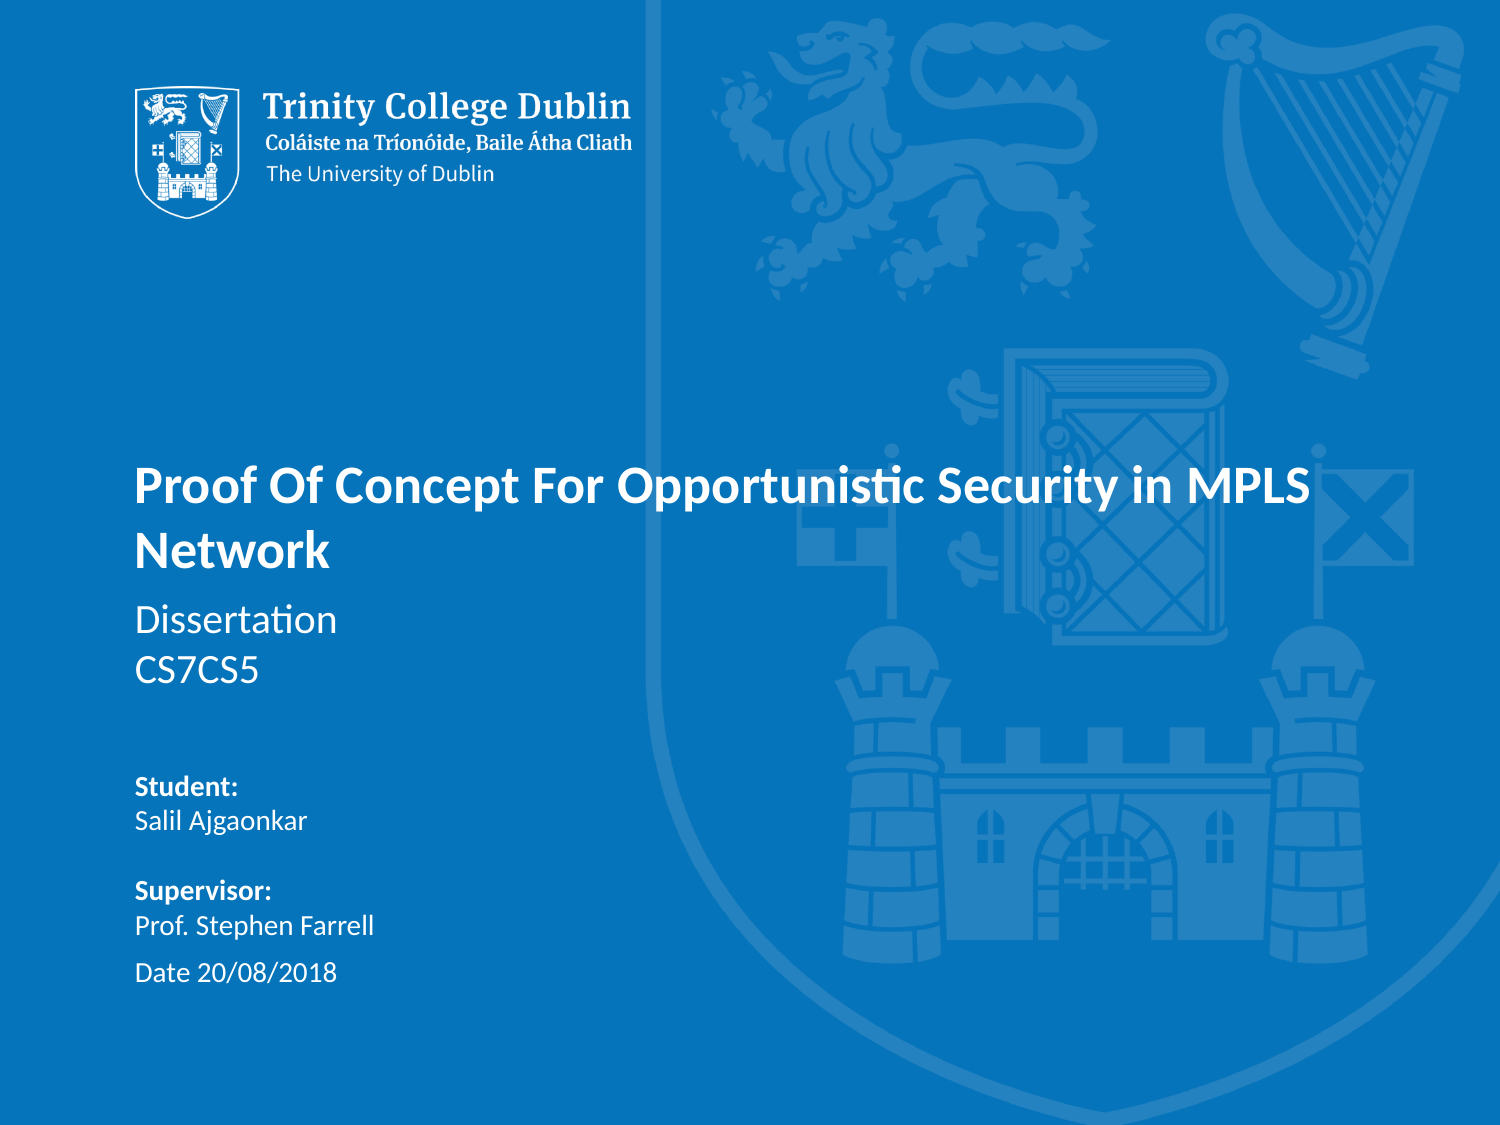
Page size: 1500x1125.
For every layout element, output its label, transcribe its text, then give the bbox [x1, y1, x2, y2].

list Student: Salil Ajgaonkar Supervisor: Prof. Stephen Farrell Date 20/08/2018 [134, 766, 903, 1071]
picture [0, 0, 1500, 1125]
title Proof Of Concept For Opportunistic Security in MPLS Network [134, 488, 1366, 580]
subtitle Dissertation CS7CS5 [134, 591, 1366, 701]
